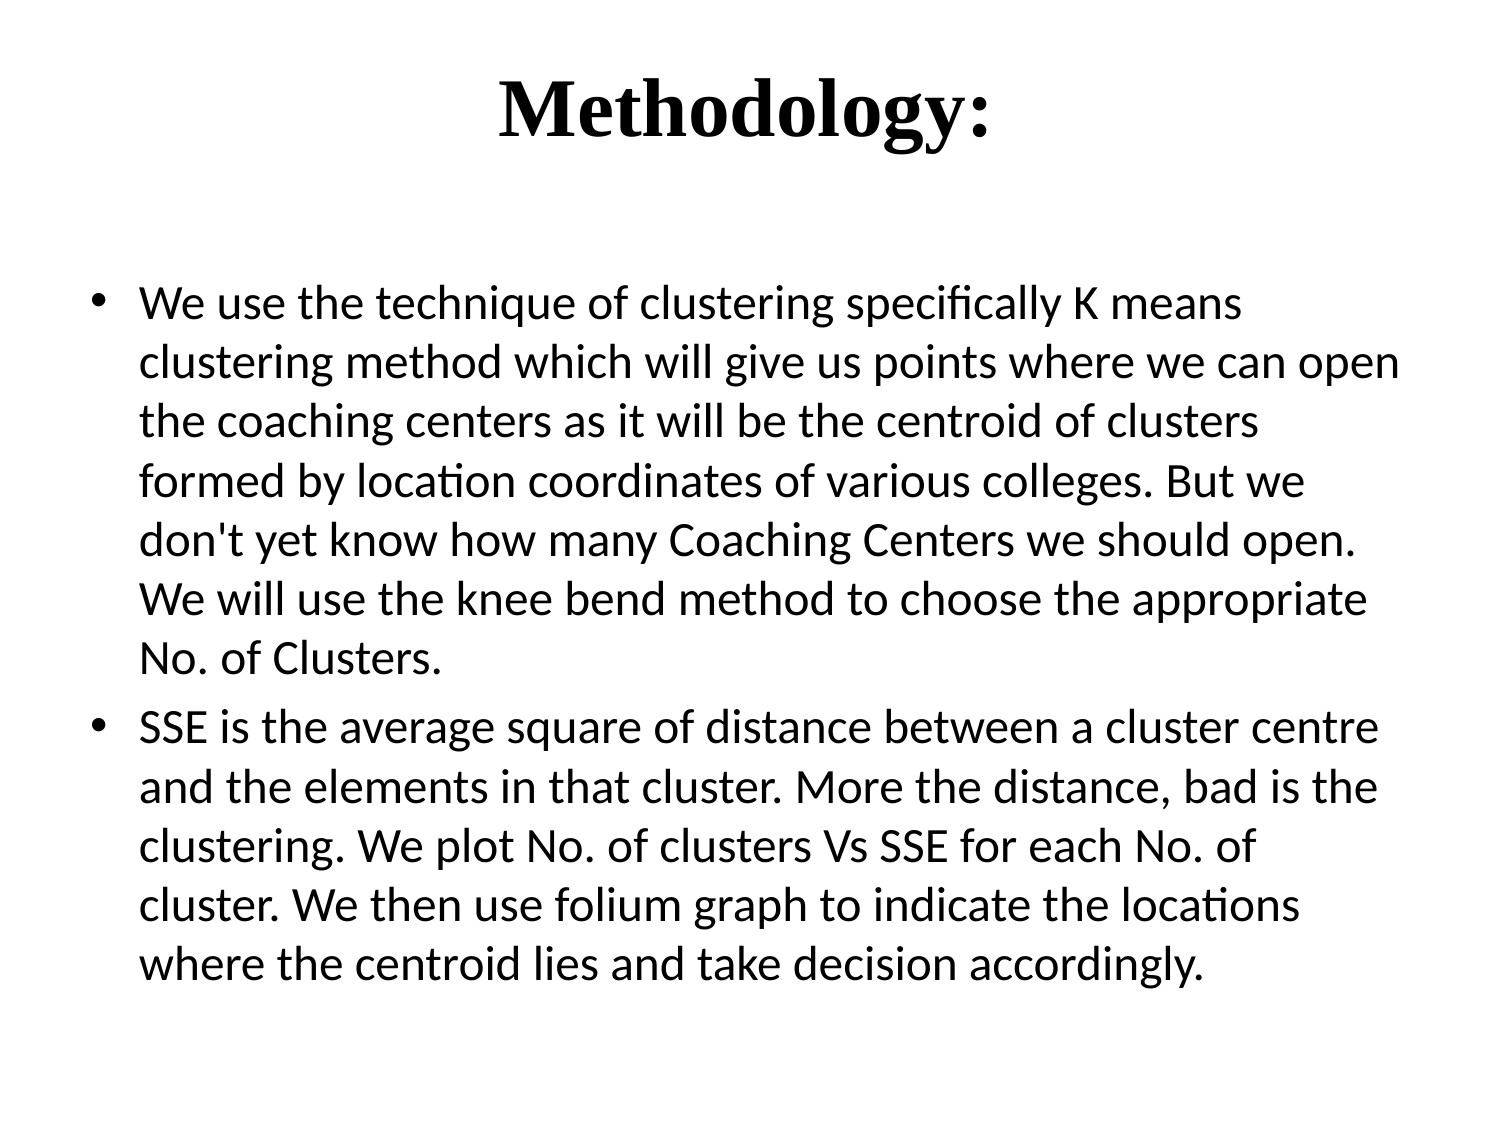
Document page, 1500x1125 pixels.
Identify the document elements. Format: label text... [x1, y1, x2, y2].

list We use the technique of clustering specifically K means clustering method which will give us points where we can open the coaching centers as it will be the centroid of clusters formed by location coordinates of various colleges. But we don't yet know how many Coaching Centers we should open. We will use the knee bend method to choose the appropriate No. of Clusters. SSE is the average square of distance between a cluster centre and the elements in that cluster. More the distance, bad is the clustering. We plot No. of clusters Vs SSE for each No. of cluster. We then use folium graph to indicate the locations where the centroid lies and take decision accordingly. [75, 262, 1425, 1005]
title Methodology: [75, 1, 1418, 205]
